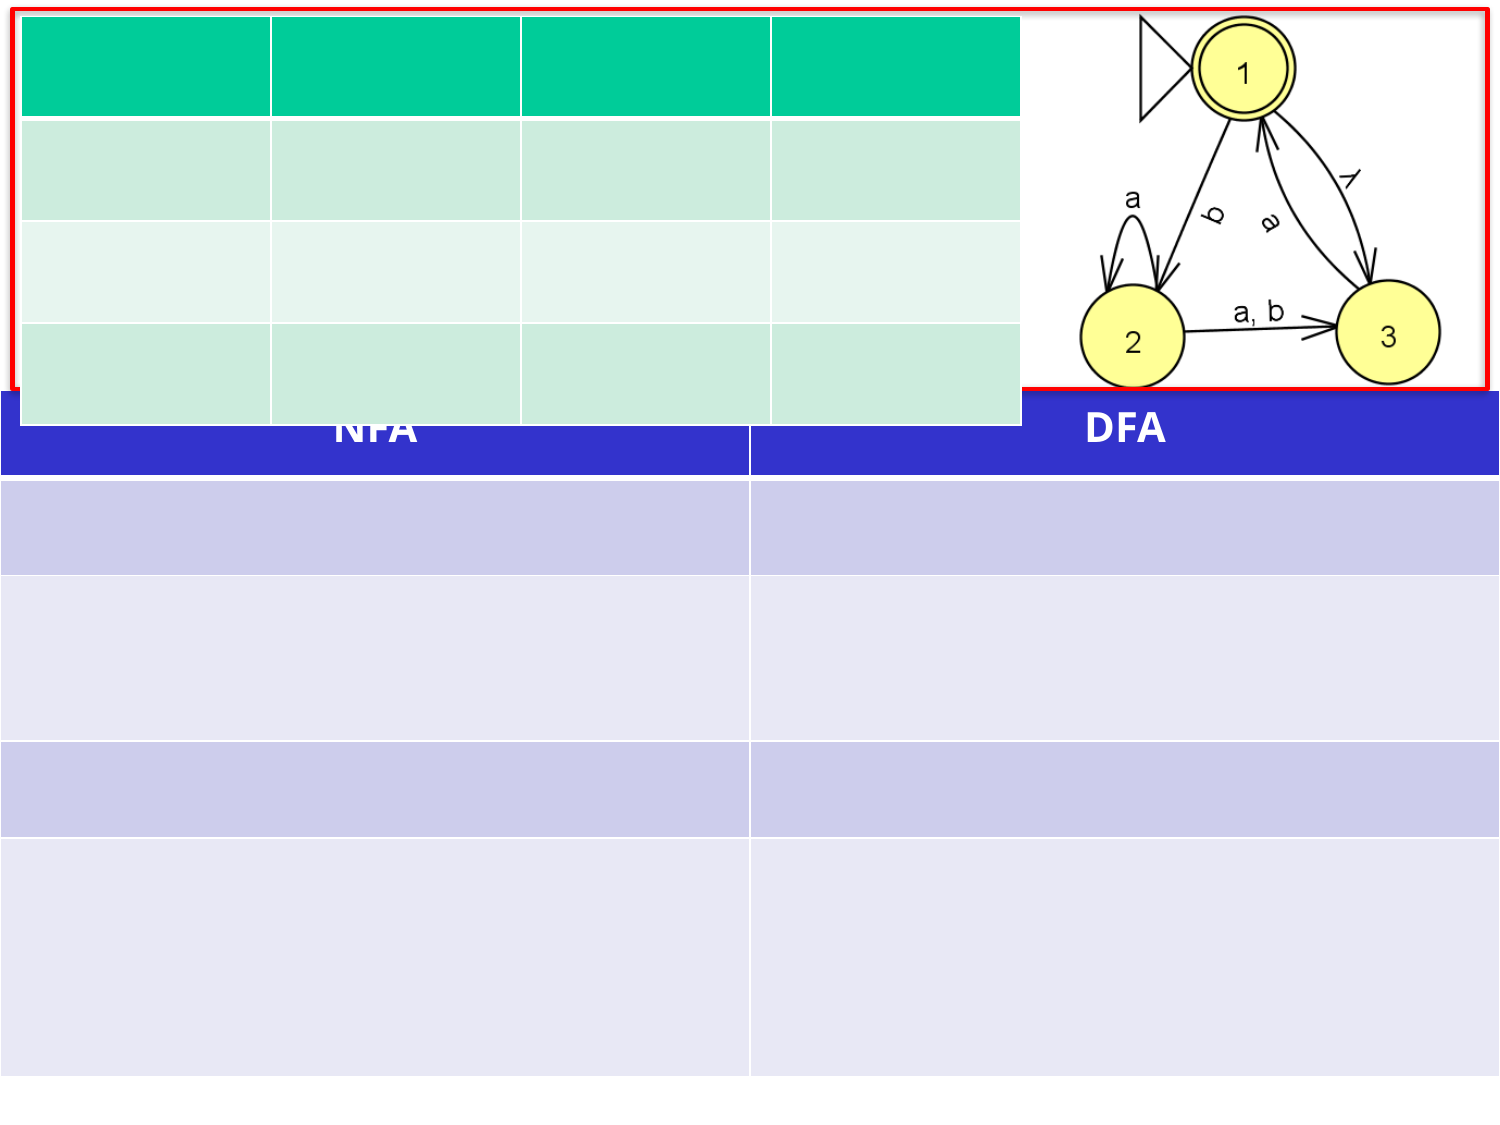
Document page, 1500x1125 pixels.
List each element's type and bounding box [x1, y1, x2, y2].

picture [1042, 0, 1456, 390]
text_box [1459, 8, 1488, 390]
text_box [12, 8, 1037, 390]
